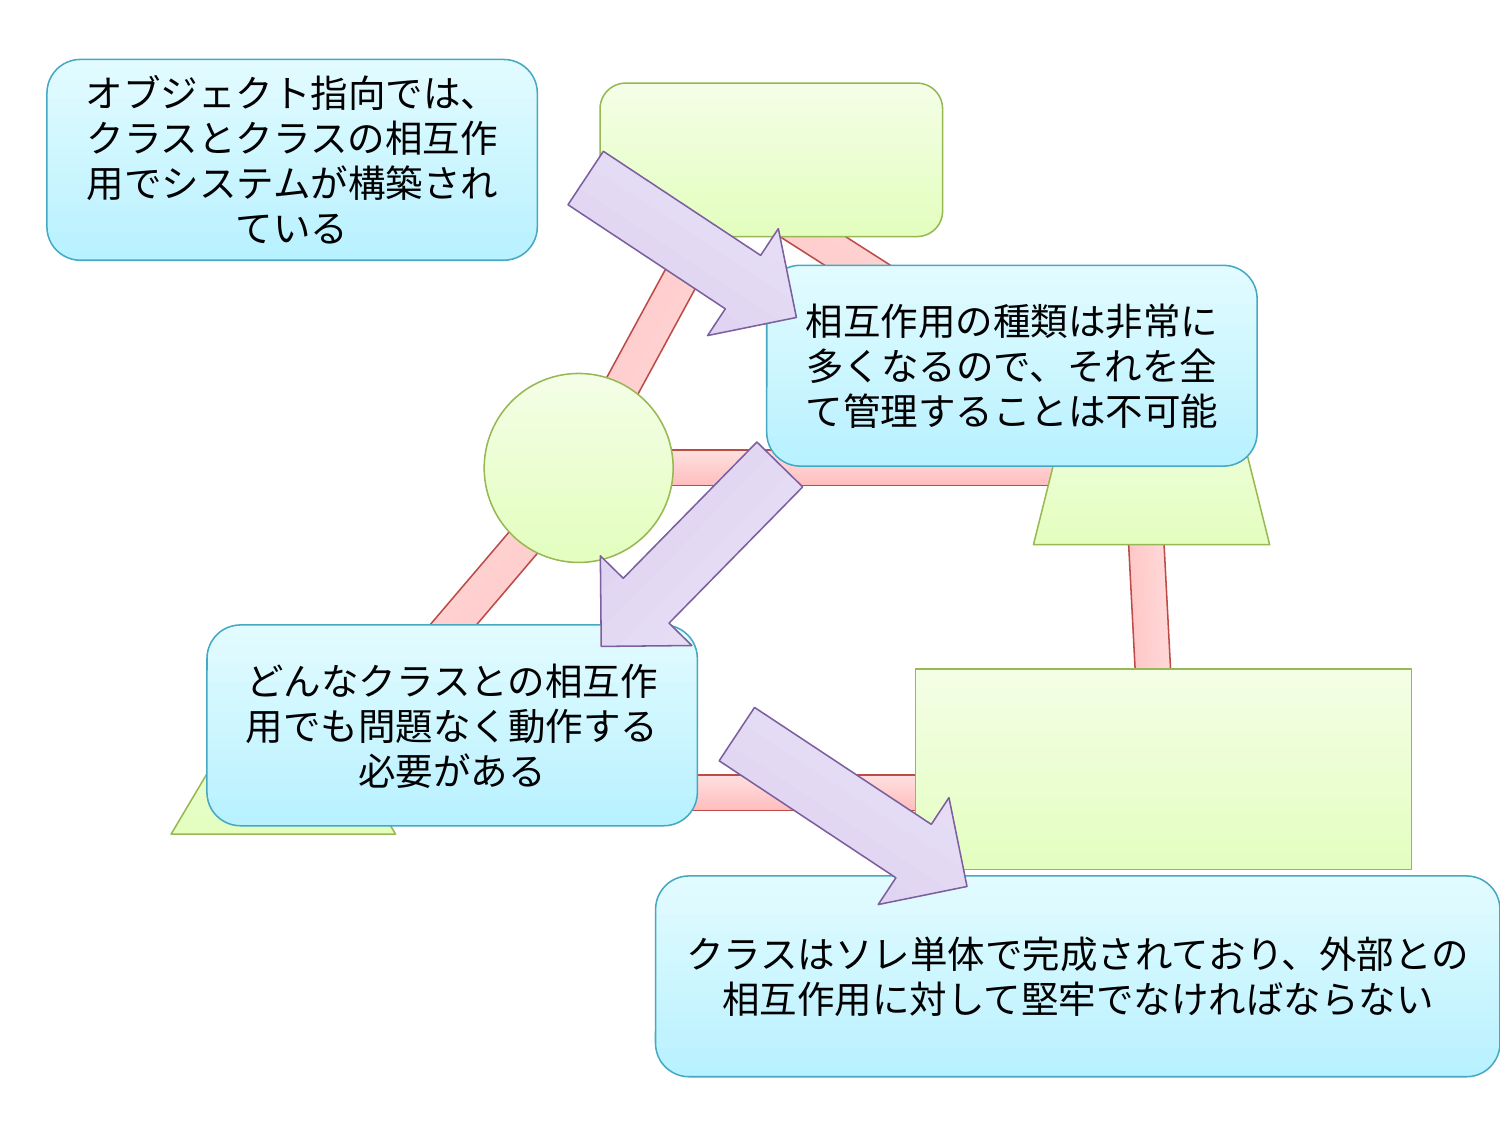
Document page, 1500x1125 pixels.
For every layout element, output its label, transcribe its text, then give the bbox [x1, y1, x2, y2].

text_box [1128, 545, 1171, 668]
text_box [607, 270, 695, 394]
text_box [767, 450, 1052, 486]
text_box [719, 707, 968, 905]
text_box [781, 237, 891, 265]
text_box オブジェクト指向では、クラスとクラスの相互作用でシステムが構築されている [46, 59, 538, 261]
text_box [600, 83, 943, 237]
text_box [672, 450, 748, 486]
text_box [693, 775, 793, 811]
text_box [567, 151, 797, 336]
text_box クラスはソレ単体で完成されており、外部との相互作用に対して堅牢でなければならない [655, 875, 1500, 1077]
text_box [859, 775, 915, 811]
text_box [430, 532, 537, 624]
text_box どんなクラスとの相互作用でも問題なく動作する必要がある [206, 624, 698, 826]
text_box [600, 442, 803, 647]
text_box 相互作用の種類は非常に多くなるので、それを全て管理することは不可能 [766, 265, 1258, 467]
text_box [1033, 457, 1270, 545]
text_box [484, 373, 674, 563]
text_box [171, 775, 396, 835]
text_box [915, 668, 1412, 870]
